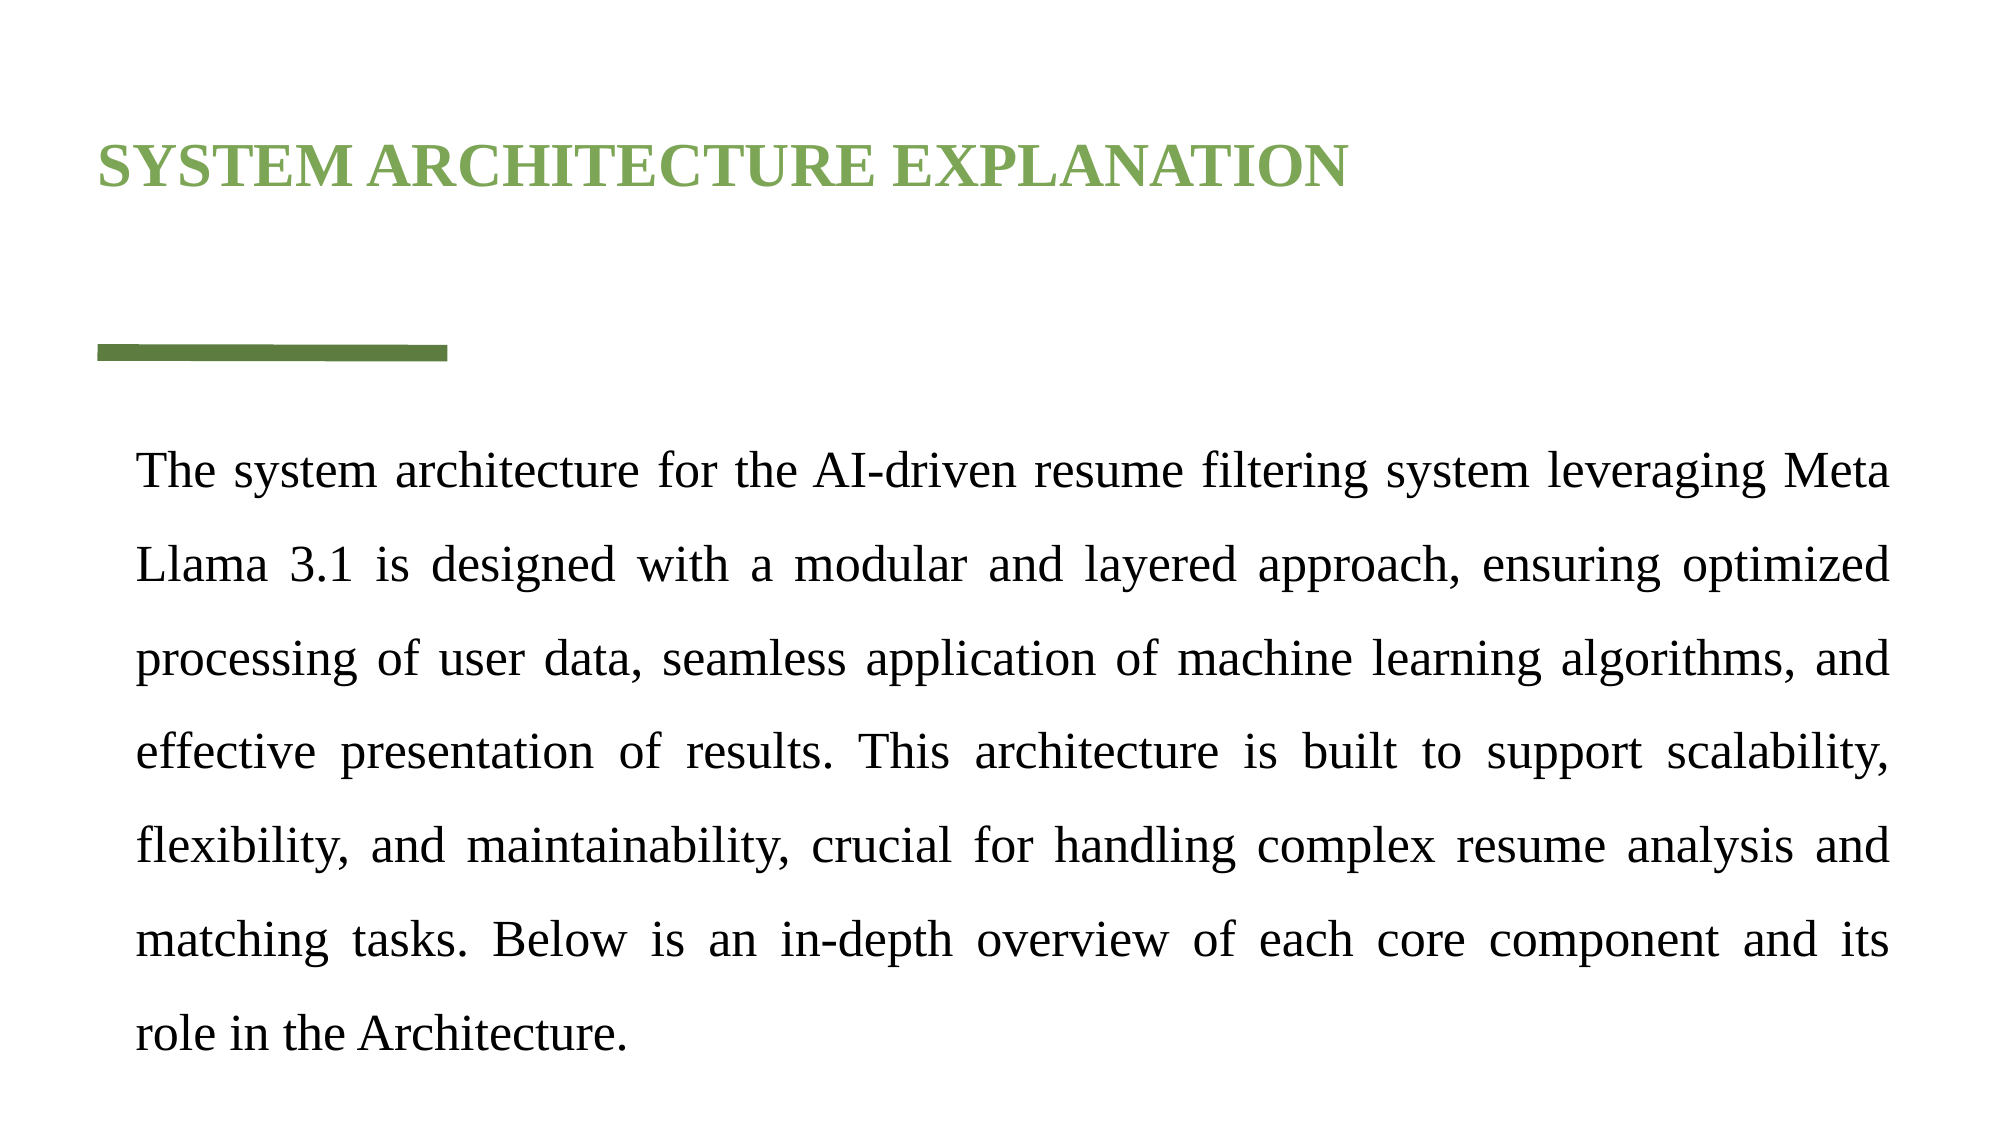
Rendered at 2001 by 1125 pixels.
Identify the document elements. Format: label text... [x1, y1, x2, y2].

title SYSTEM ARCHITECTURE EXPLANATION [97, 15, 1898, 199]
text_box The system architecture for the AI-driven resume filtering system leveraging Meta Llama 3.1 is designed with a modular and layered approach, ensuring optimized processing of user data, seamless application of machine learning algorithms, and effective presentation of results. This architecture is built to support scalability, flexibility, and maintainability, crucial for handling complex resume analysis and matching tasks. Below is an in-depth overview of each core component and its role in the Architecture. [120, 397, 1907, 1086]
